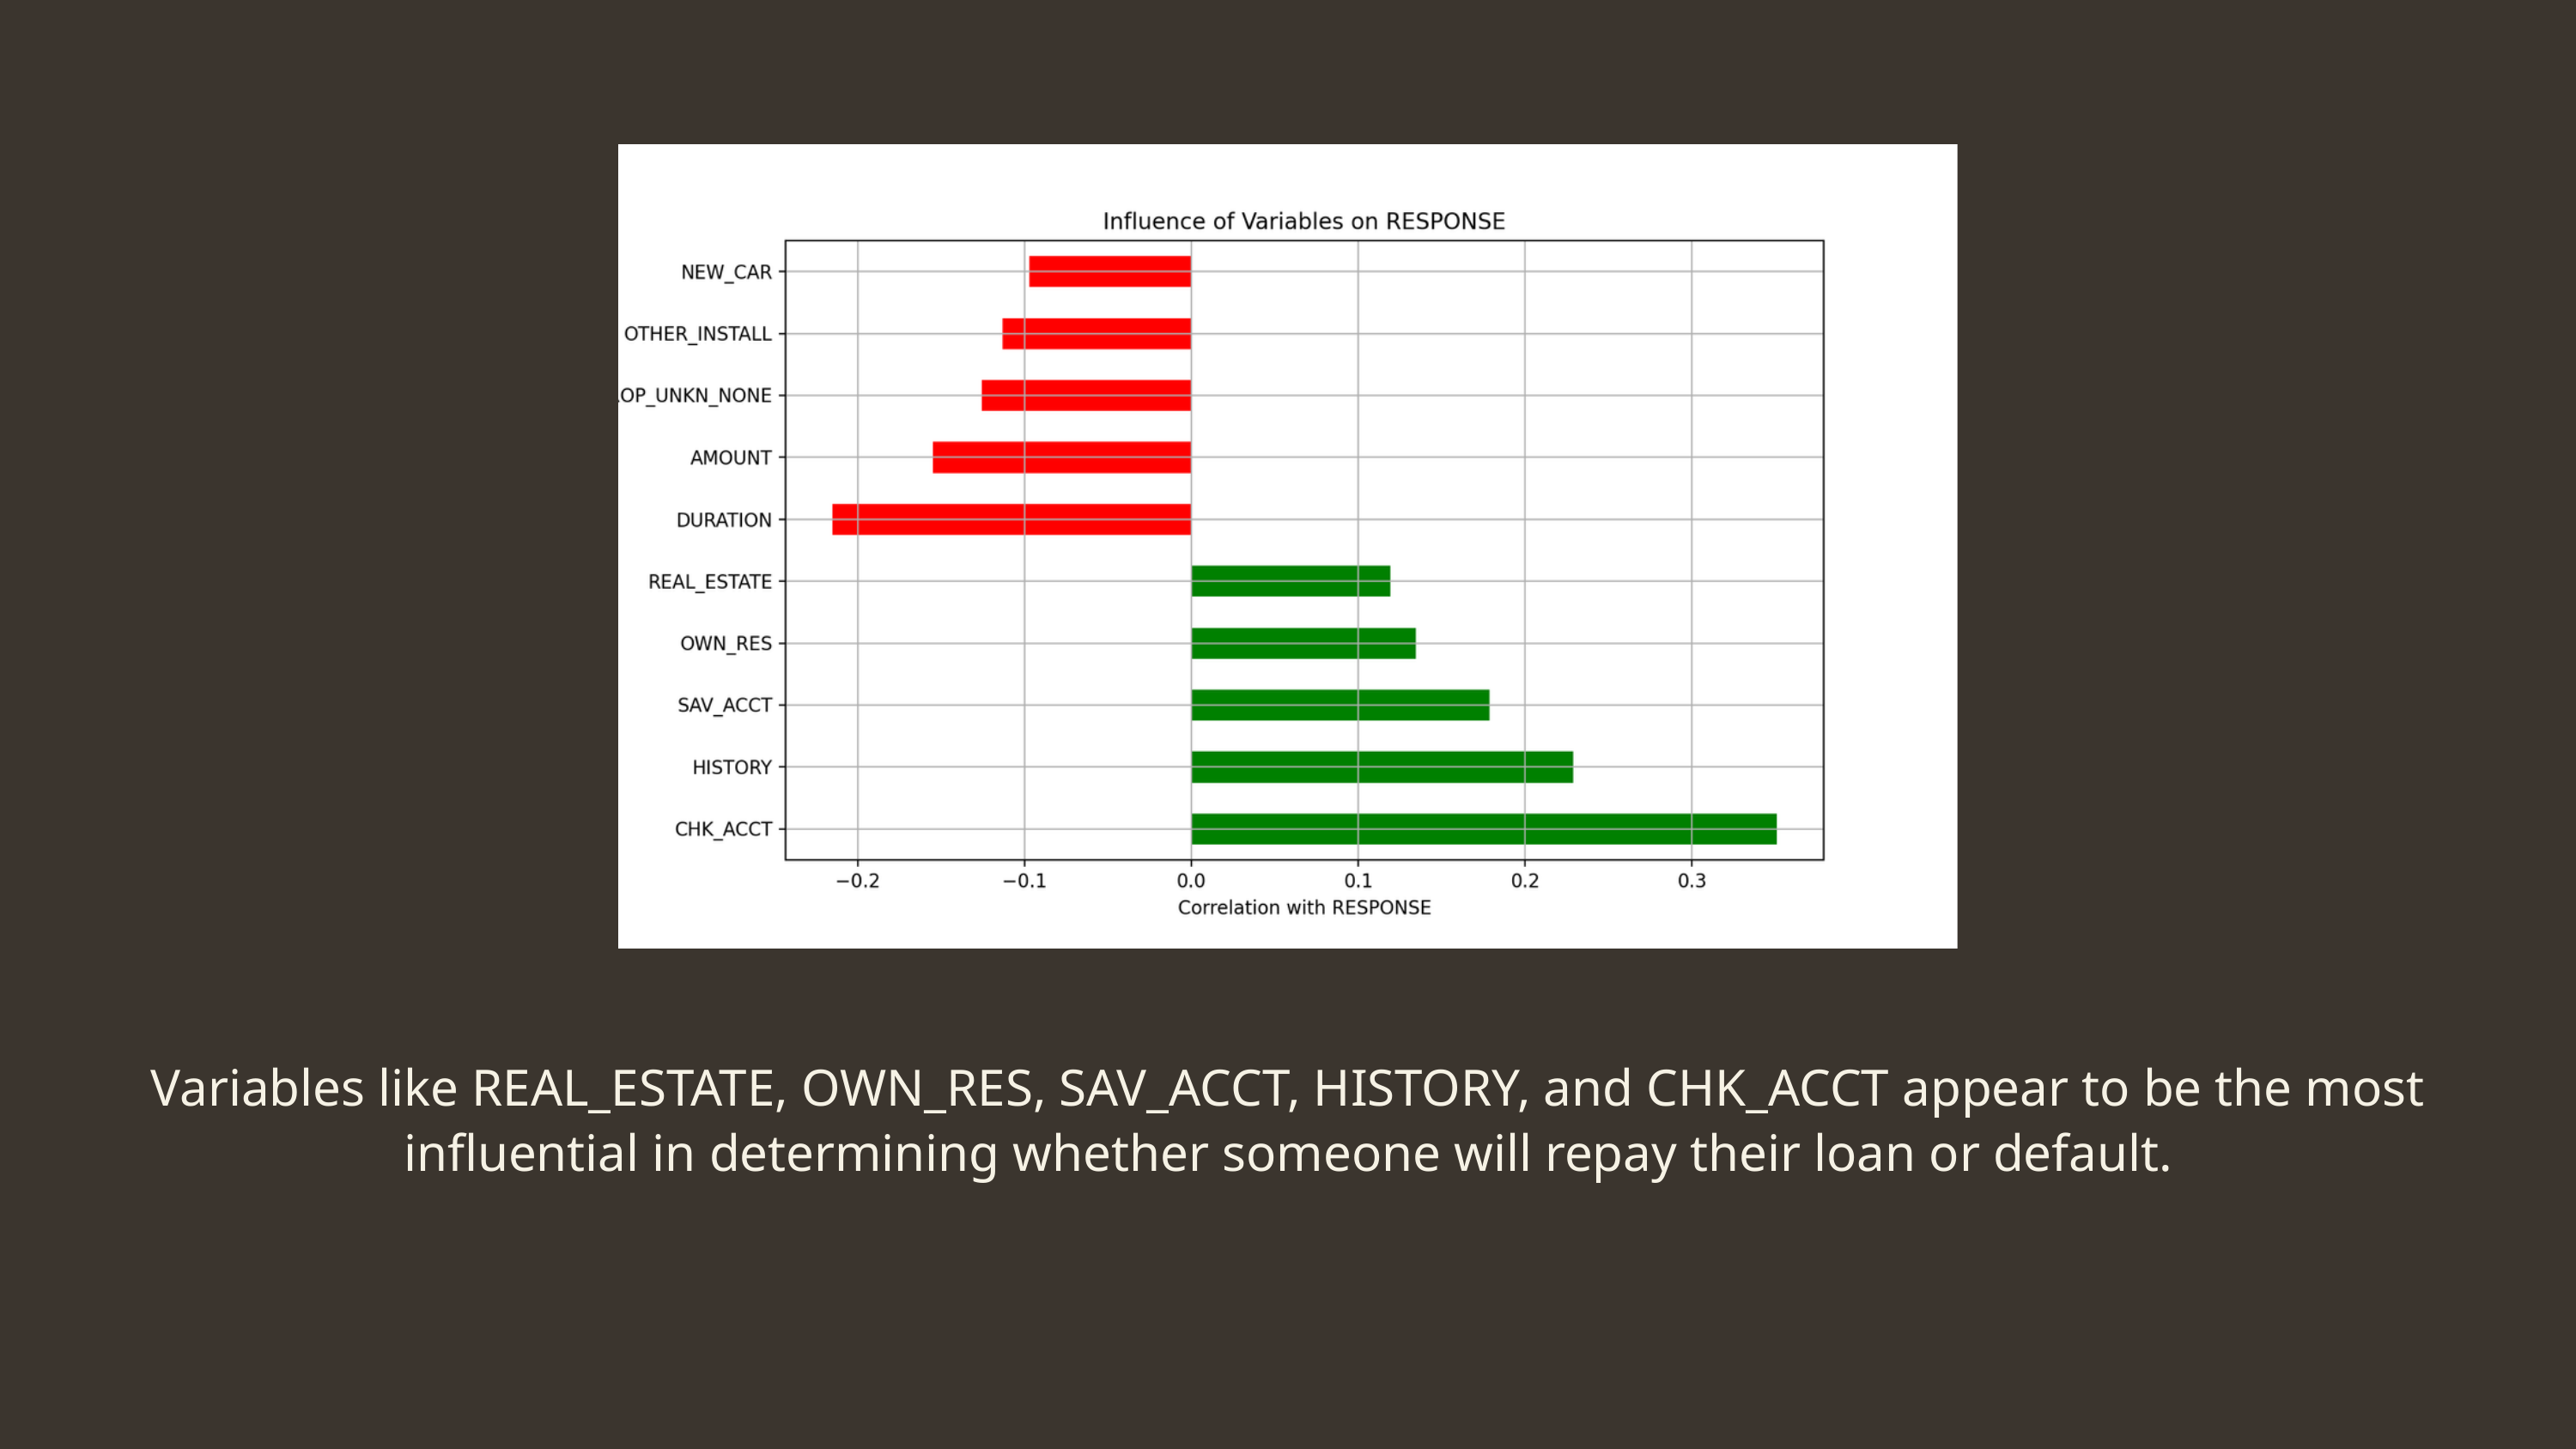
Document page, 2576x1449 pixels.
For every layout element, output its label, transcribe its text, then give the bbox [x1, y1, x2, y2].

text_box [618, 144, 1958, 949]
text_box Variables like REAL_ESTATE, OWN_RES, SAV_ACCT, HISTORY, and CHK_ACCT appear to be the most influential in determining whether someone will repay their loan or default. [144, 1051, 2432, 1182]
